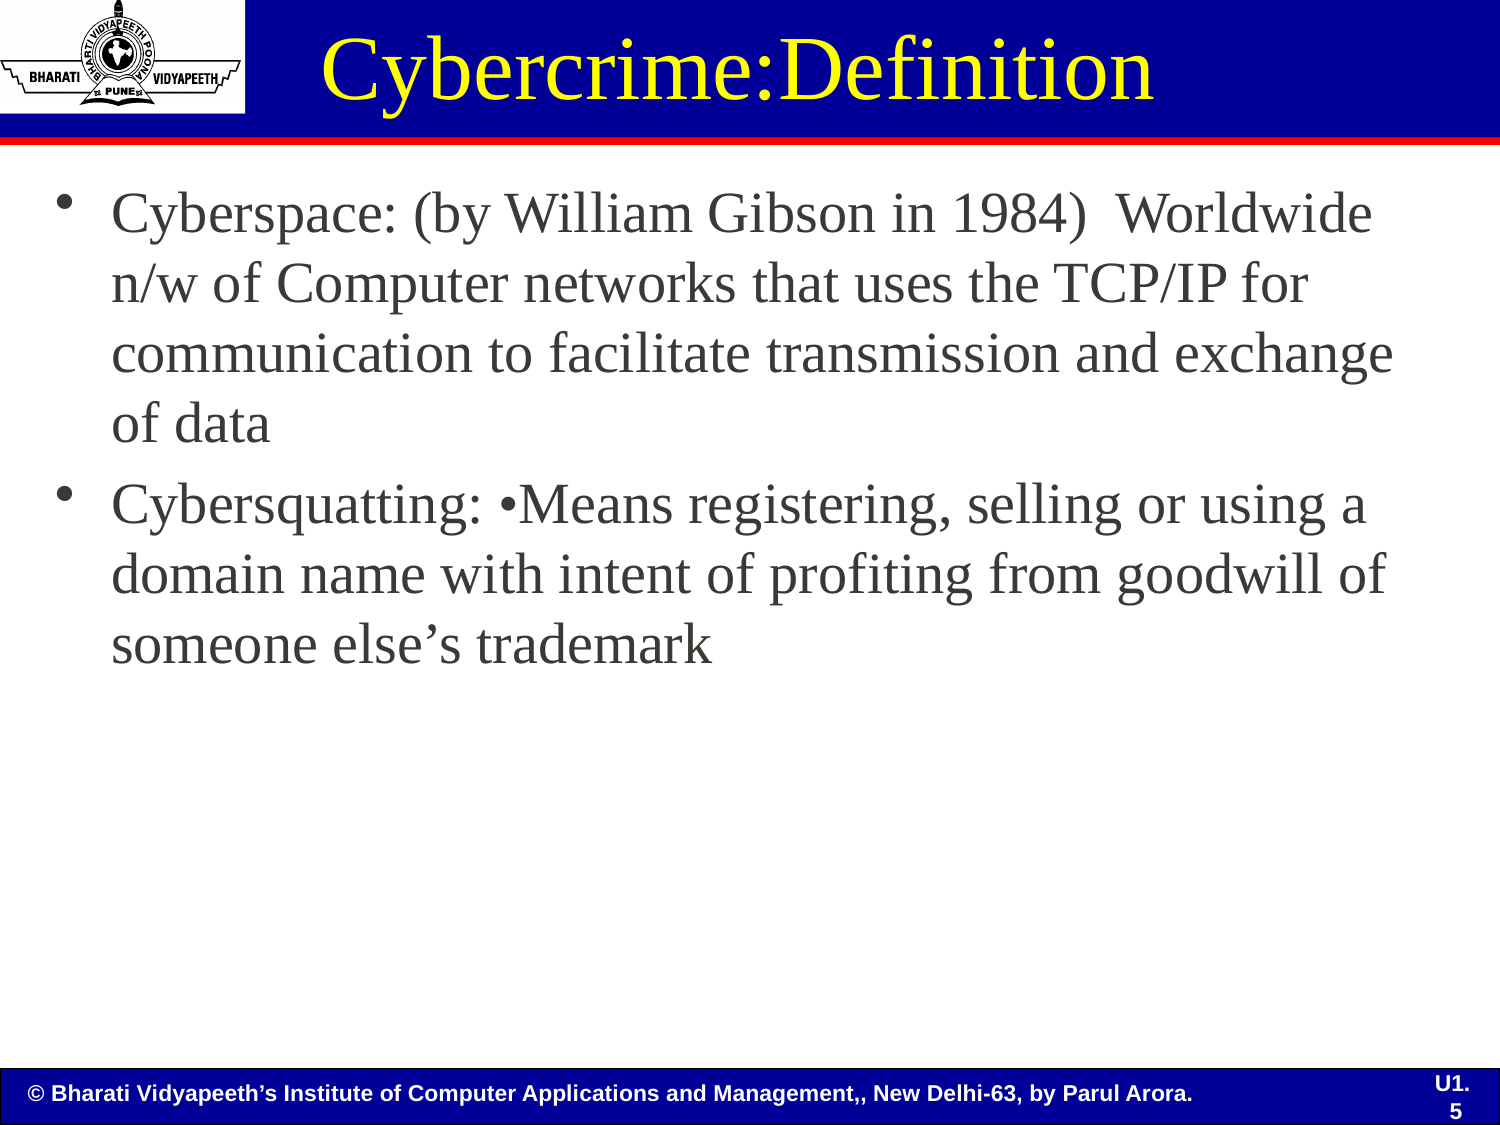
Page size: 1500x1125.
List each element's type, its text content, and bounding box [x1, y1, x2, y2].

title Cybercrime:Definition [75, 0, 1425, 166]
picture [0, 0, 75, 106]
list Cyberspace: (by William Gibson in 1984) Worldwide n/w of Computer networks that uses the TCP/IP for communication to facilitate transmission and exchange of data Cybersquatting: •Means registering, selling or using a domain name with intent of profiting from goodwill of someone else’s trademark [39, 166, 1469, 1024]
